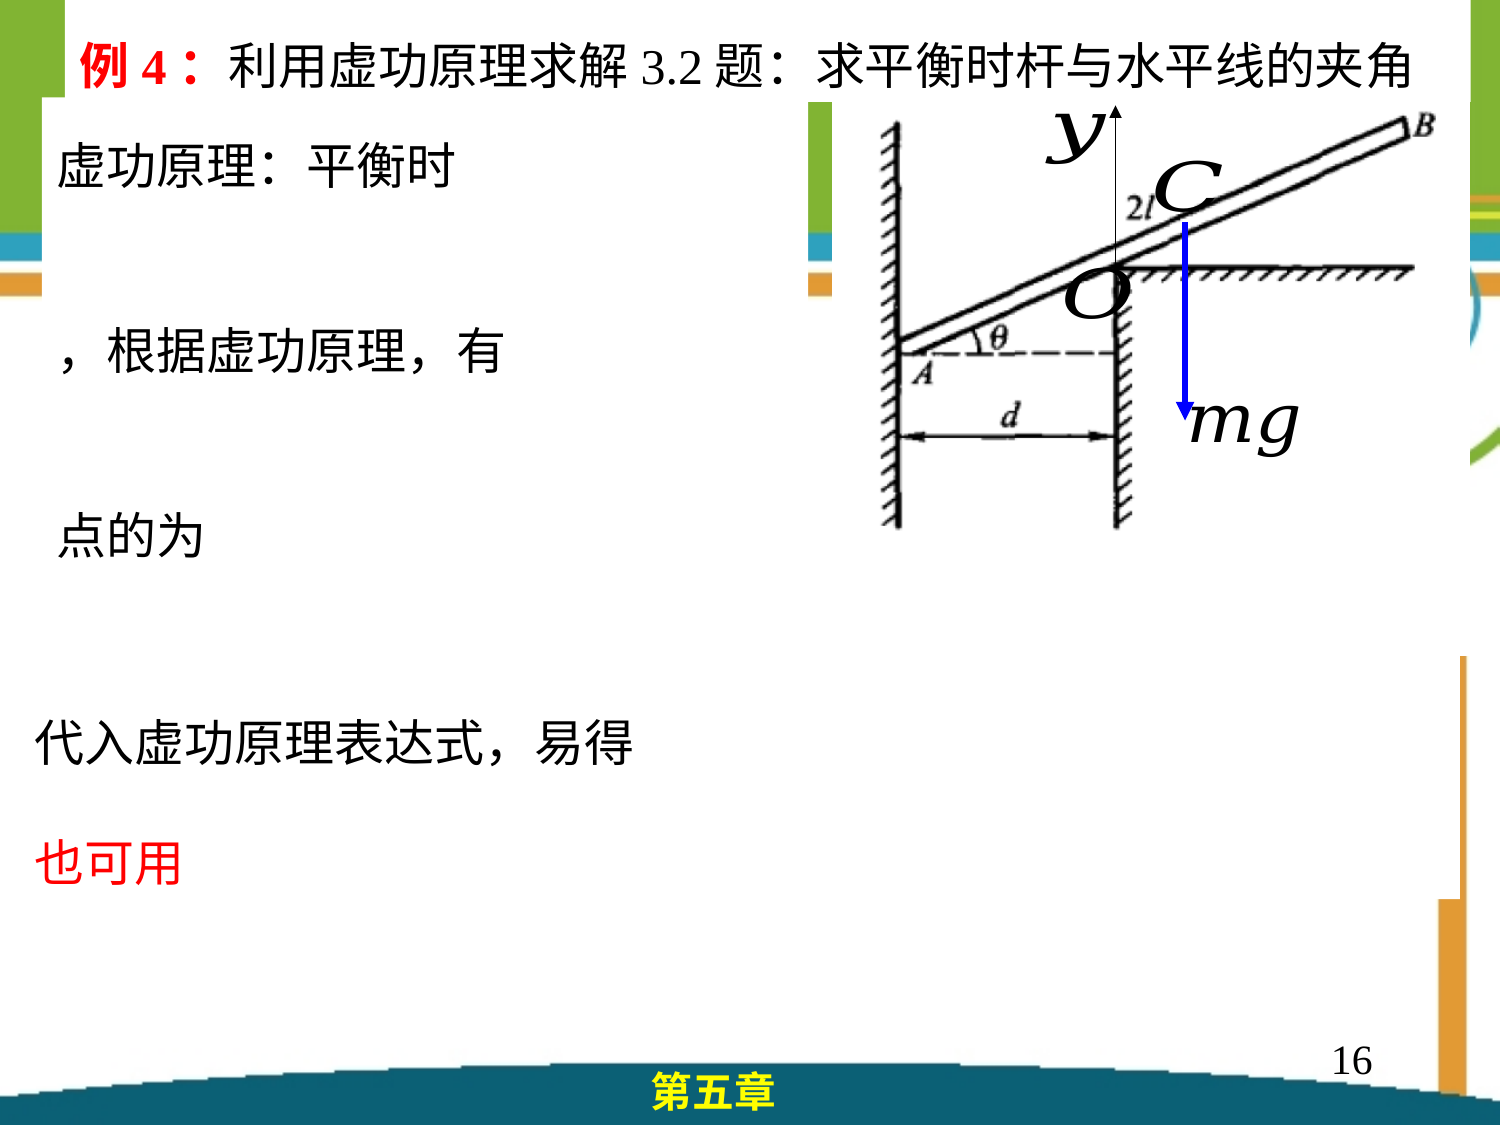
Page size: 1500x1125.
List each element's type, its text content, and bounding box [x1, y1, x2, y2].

picture [0, 0, 1500, 1125]
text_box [832, 90, 1470, 657]
slide_number 16 [1074, 1025, 1388, 1100]
